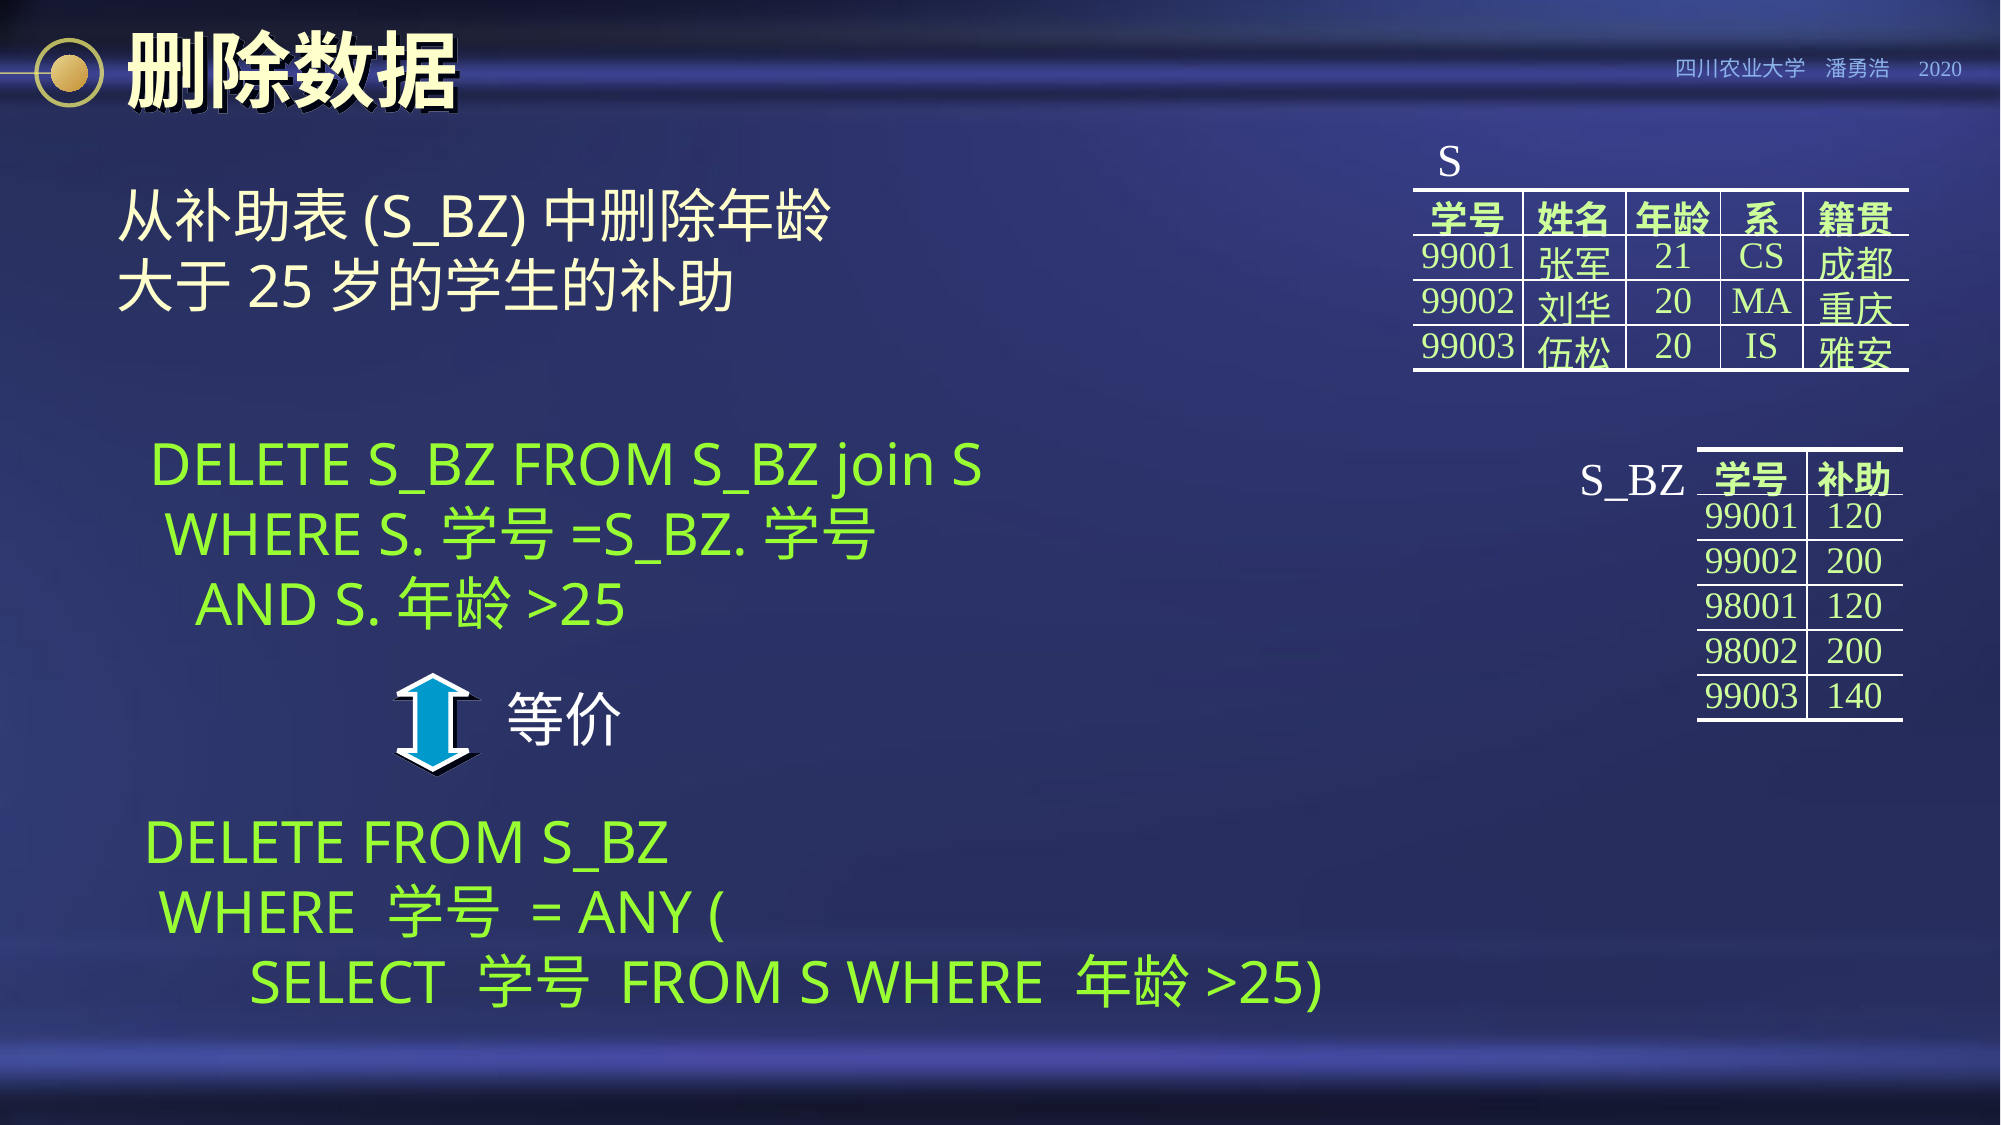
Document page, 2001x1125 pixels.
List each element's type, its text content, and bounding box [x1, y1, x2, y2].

table_header 姓名 [1524, 192, 1625, 234]
table_header 补助 [1808, 452, 1903, 494]
table_cell 99001 [1413, 236, 1522, 279]
text_box [397, 675, 469, 770]
table_cell 140 [1808, 676, 1903, 718]
text_box 从补助表(S_BZ)中删除年龄大于25岁的学生的补助 [116, 179, 868, 320]
table_cell 21 [1627, 236, 1720, 279]
table_cell IS [1721, 326, 1802, 368]
table_cell 200 [1808, 541, 1903, 584]
table_cell 98001 [1697, 586, 1806, 629]
table_header 学号 [1413, 192, 1522, 234]
table_header 年龄 [1627, 192, 1720, 234]
text_box DELETE FROM S_BZ WHERE 学号 = ANY ( SELECT 学号 FROM S WHERE 年龄>25) [143, 805, 1502, 1016]
table_cell 98002 [1697, 631, 1806, 674]
table_cell 120 [1808, 495, 1903, 539]
table_cell 99003 [1413, 326, 1522, 368]
table_cell 20 [1627, 326, 1720, 368]
table_cell 99003 [1697, 676, 1806, 718]
table_header 籍贯 [1804, 192, 1909, 234]
text_box INSERT INTO S(姓名,学号) VALUES('邓红','98005') ; [0, 37, 104, 108]
text_box 等价 [491, 675, 658, 761]
table_cell 重庆 [1804, 281, 1909, 324]
title 删除数据 [113, 0, 475, 175]
table_cell CS [1721, 236, 1802, 279]
picture [39, 43, 99, 103]
table_header 系 [1721, 192, 1802, 234]
table_cell 99002 [1697, 541, 1806, 584]
table_cell 200 [1808, 631, 1903, 674]
text_box DELETE S_BZ FROM S_BZ join S WHERE S.学号=S_BZ.学号 AND S.年龄>25 [149, 427, 1508, 638]
table_cell 99001 [1697, 495, 1806, 539]
table_cell 伍松 [1524, 326, 1625, 368]
table_cell 成都 [1804, 236, 1909, 279]
text_box S_BZ [1579, 449, 1687, 505]
table_header 学号 [1697, 452, 1806, 494]
picture [0, 0, 2001, 1125]
text_box S [1437, 130, 1463, 186]
table_cell 张军 [1524, 236, 1625, 279]
table_cell 刘华 [1524, 281, 1625, 324]
table_cell 20 [1627, 281, 1720, 324]
table_cell MA [1721, 281, 1802, 324]
table_cell 雅安 [1804, 326, 1909, 368]
table_cell 99002 [1413, 281, 1522, 324]
table_cell 120 [1808, 586, 1903, 629]
